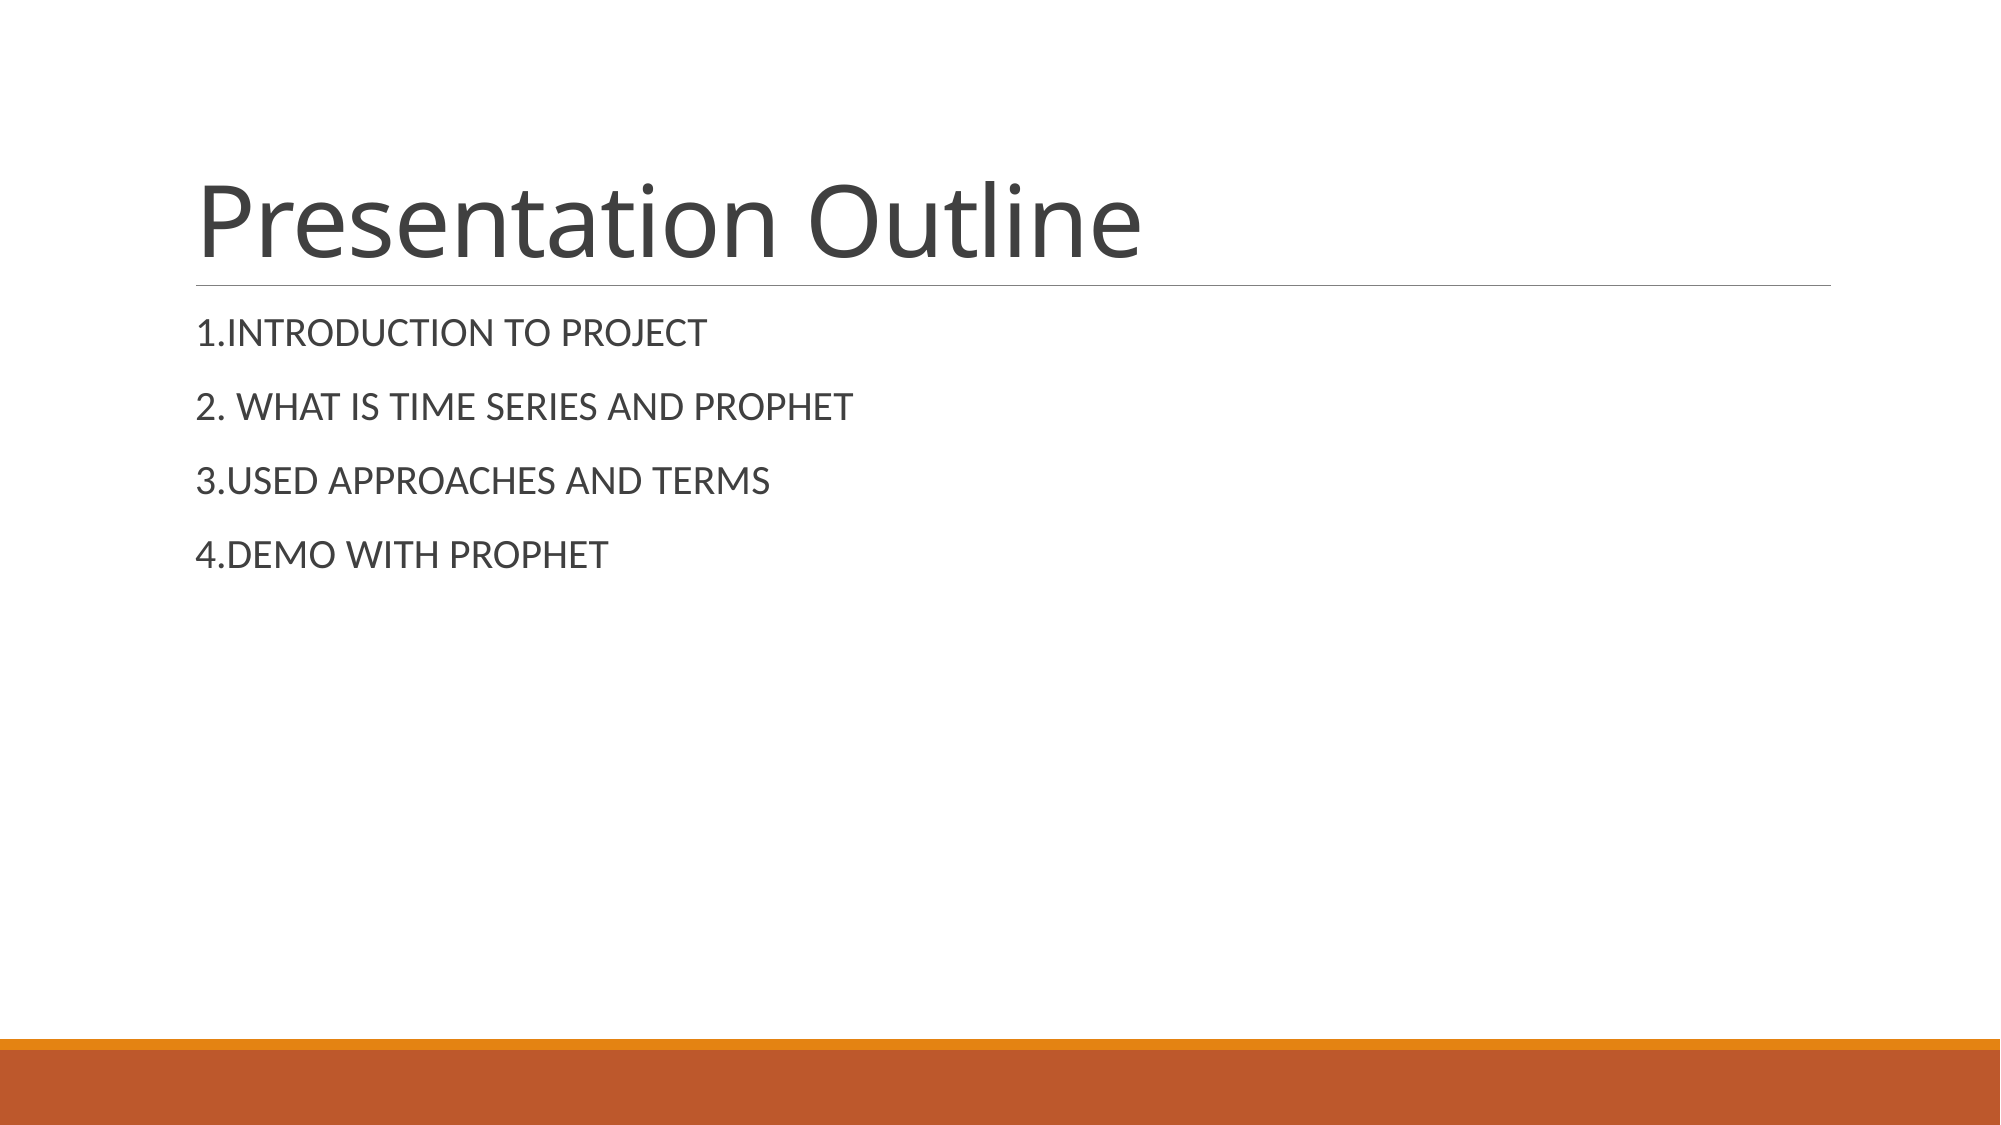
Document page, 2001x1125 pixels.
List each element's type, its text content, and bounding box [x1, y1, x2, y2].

title Presentation Outline [180, 47, 1830, 285]
list 1.INTRODUCTION TO PROJECT 2. WHAT IS TIME SERIES AND PROPHET 3.USED APPROACHES AND TERMS 4.DEMO WITH PROPHET [180, 302, 1830, 963]
